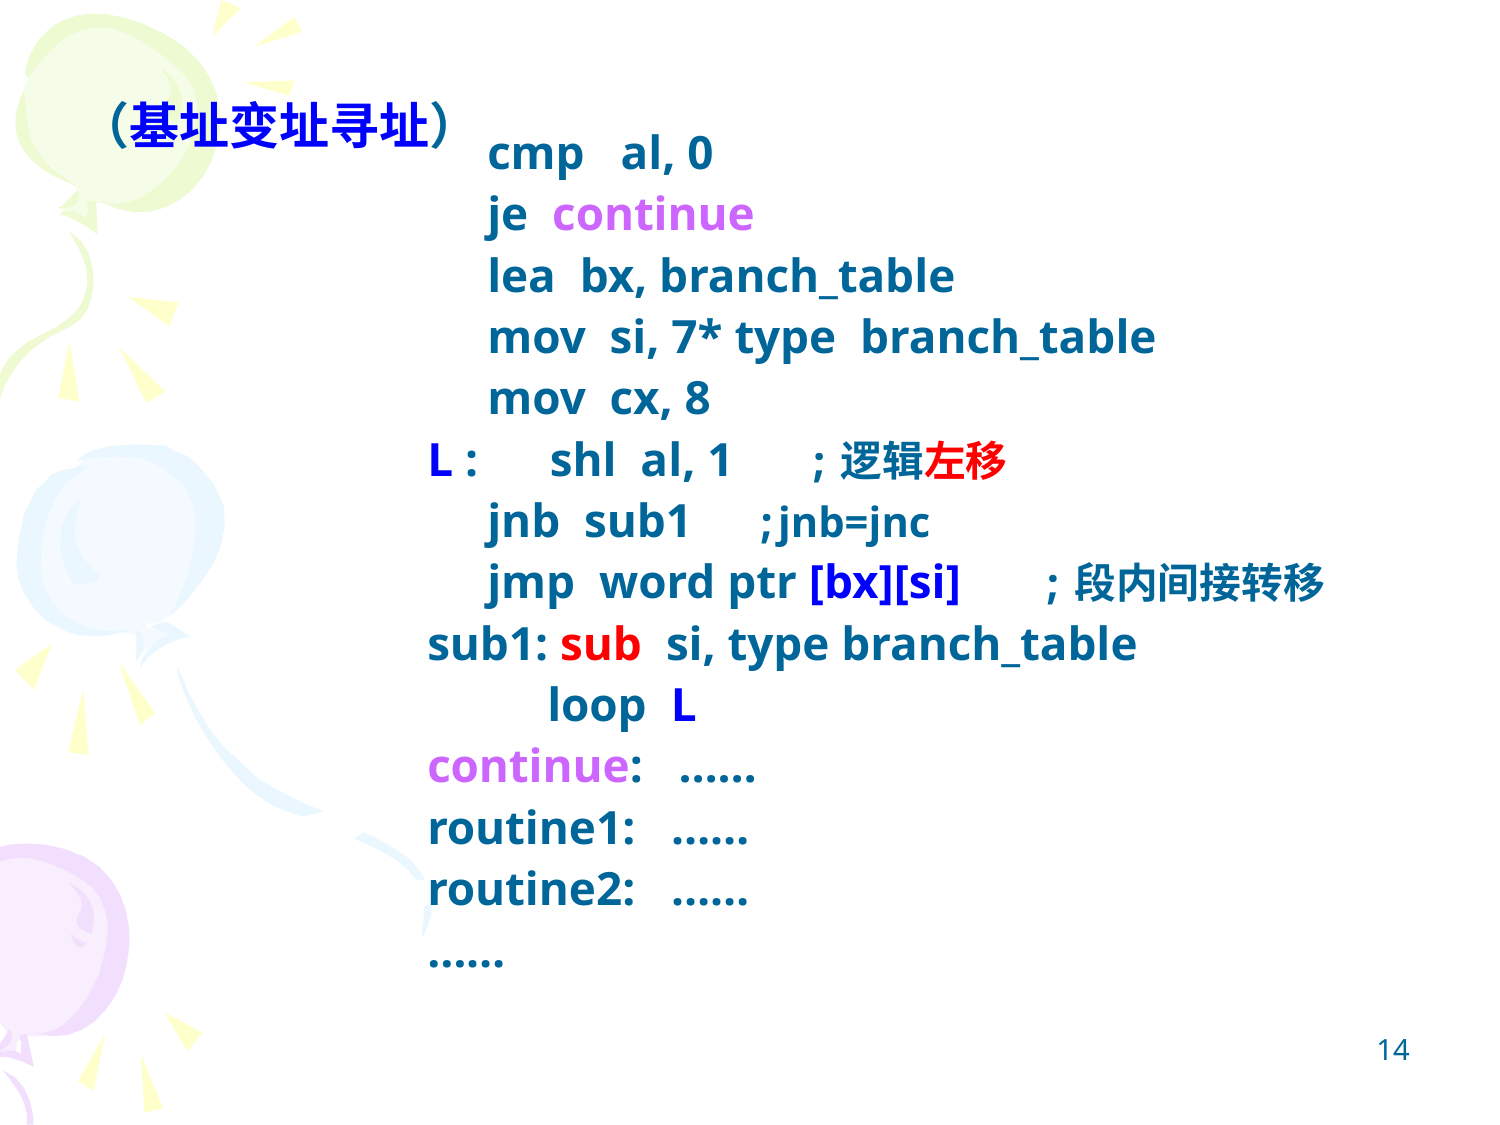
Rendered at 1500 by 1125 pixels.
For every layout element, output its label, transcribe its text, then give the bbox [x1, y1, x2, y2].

text_box cmp al, 0 je continue lea bx, branch_table mov si, 7* type branch_table mov cx, 8 L : shl al, 1 ;逻辑左移 jnb sub1 ;jnb=jnc jmp word ptr [bx][si] ;段内间接转移 sub1: sub si, type branch_table loop L continue: …… routine1: …… routine2: …… …… [337, 131, 1350, 983]
slide_number 14 [1074, 1023, 1426, 1100]
text_box （基址变址寻址） [64, 87, 495, 163]
